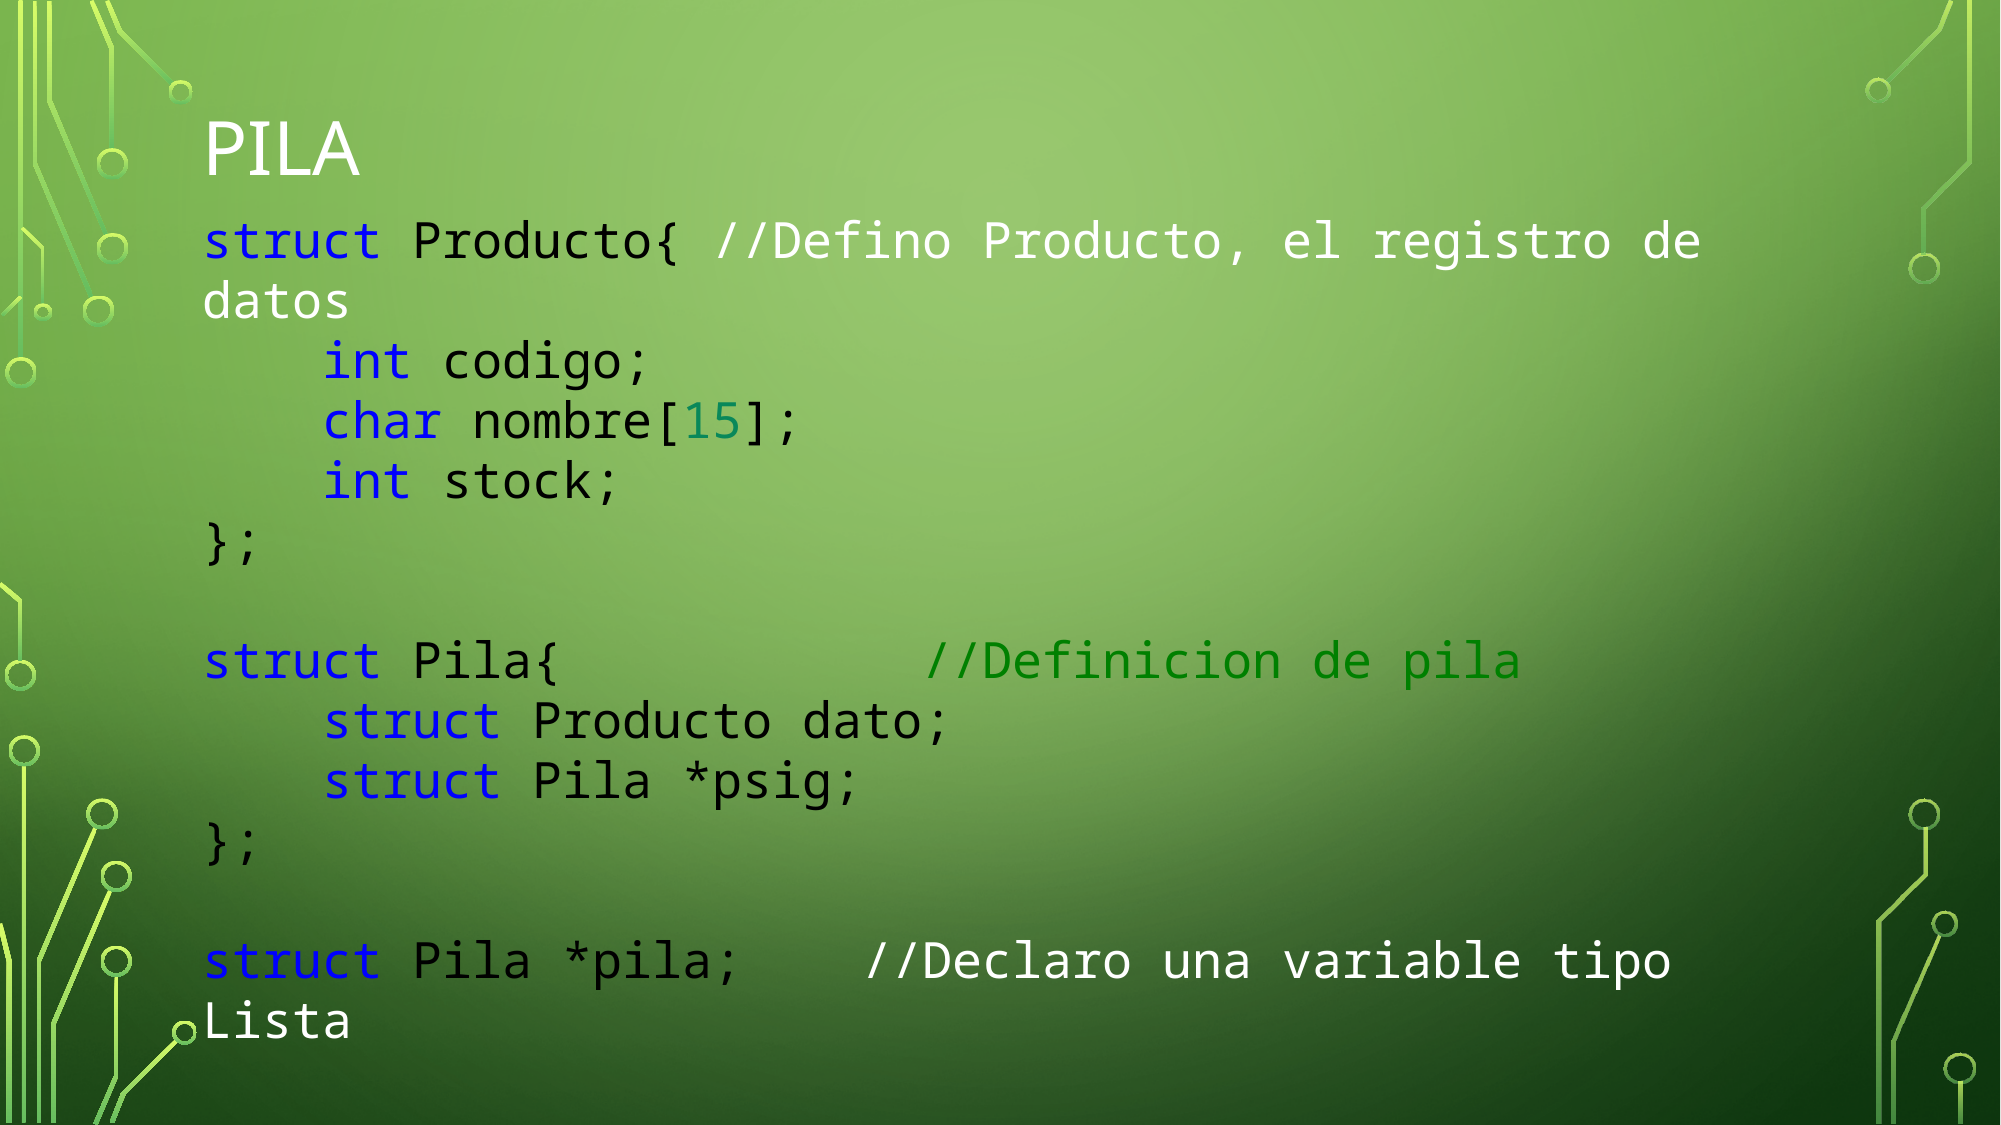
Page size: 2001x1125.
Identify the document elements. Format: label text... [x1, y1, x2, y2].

text_box struct Producto{ //Defino Producto, el registro de datos int codigo; char nombre[15]; int stock; }; struct Pila{ //Definicion de pila struct Producto dato; struct Pila *psig; }; struct Pila *pila; //Declaro una variable tipo Lista [187, 201, 1813, 1057]
title PILA [187, 101, 1813, 201]
